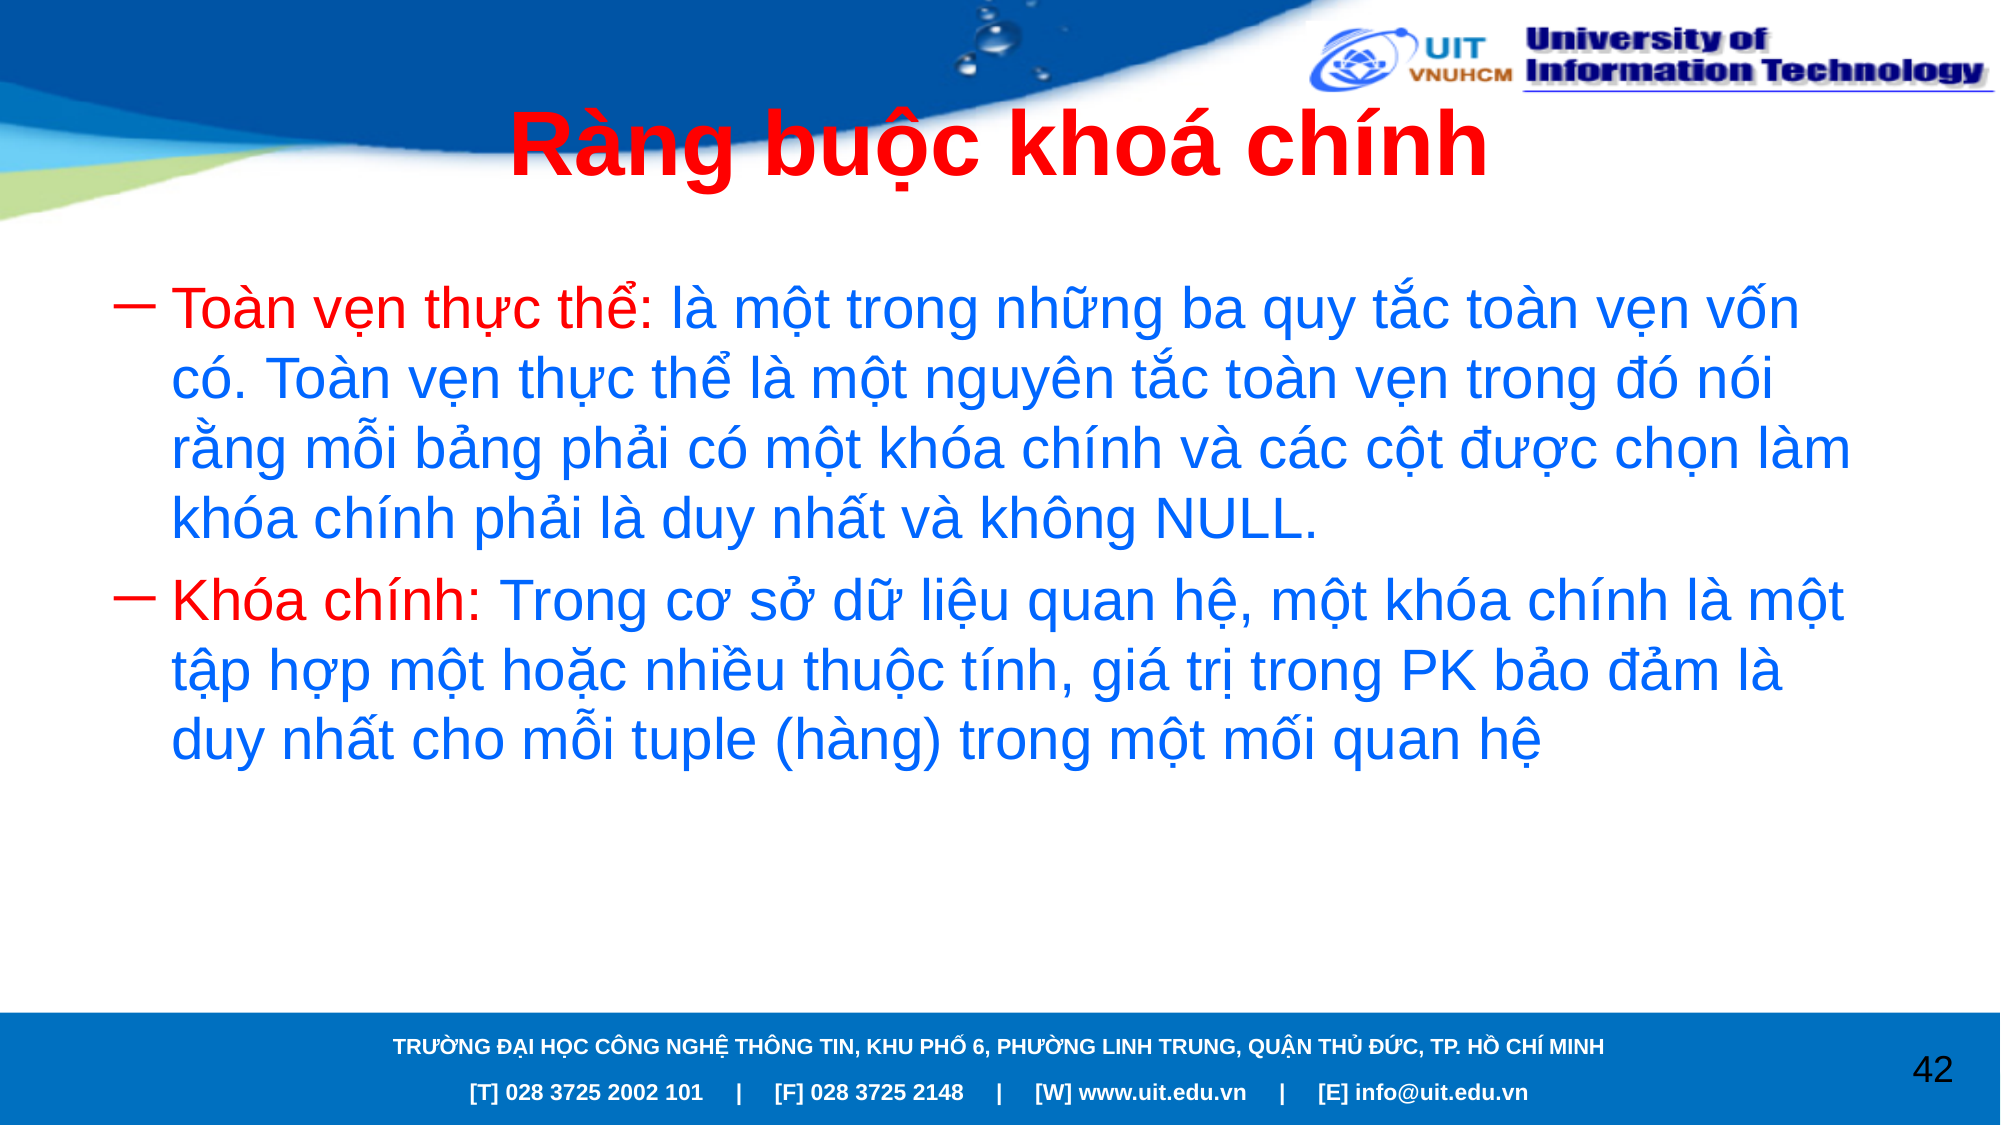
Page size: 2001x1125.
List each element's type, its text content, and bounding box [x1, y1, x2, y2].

title Ràng buộc khoá chính [99, 45, 1900, 233]
list Toàn vẹn thực thể: là một trong những ba quy tắc toàn vẹn vốn có. Toàn vẹn thực thể là một nguyên tắc toàn vẹn trong đó nói rằng mỗi bảng phải có một khóa chính và các cột được chọn làm khóa chính phải là duy nhất và không NULL. Khóa chính: Trong cơ sở dữ liệu quan hệ, một khóa chính là một tập hợp một hoặc nhiều thuộc tính, giá trị trong PK bảo đảm là duy nhất cho mỗi tuple (hàng) trong một mối quan hệ [99, 262, 1900, 1005]
picture [0, 0, 2001, 1125]
